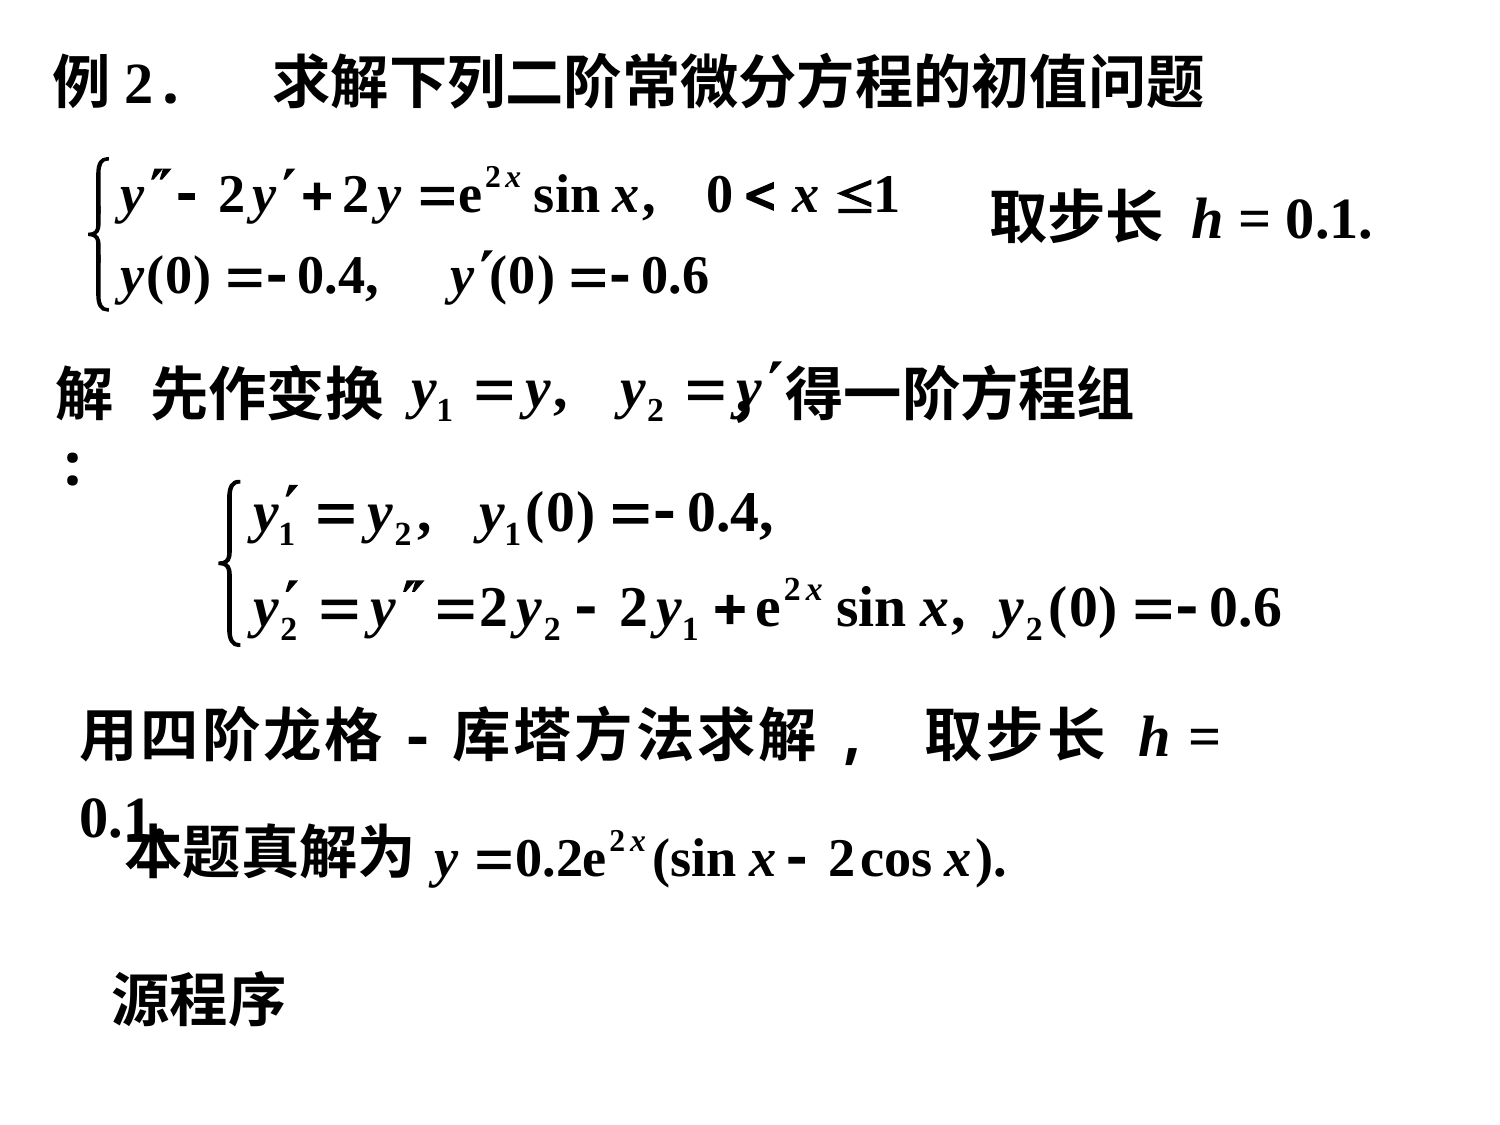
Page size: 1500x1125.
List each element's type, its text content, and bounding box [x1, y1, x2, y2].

text_box 解: [41, 349, 171, 505]
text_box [108, 807, 1013, 899]
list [206, 467, 1290, 656]
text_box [76, 148, 910, 322]
text_box 源程序 [97, 955, 373, 1041]
text_box 取步长 h = 0.1. [974, 172, 1424, 258]
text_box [135, 349, 1388, 436]
text_box 用四阶龙格-库塔方法求解, 取步长 h = 0.1. [64, 680, 1237, 857]
text_box 例2. 求解下列二阶常微分方程的初值问题 [37, 37, 1247, 123]
